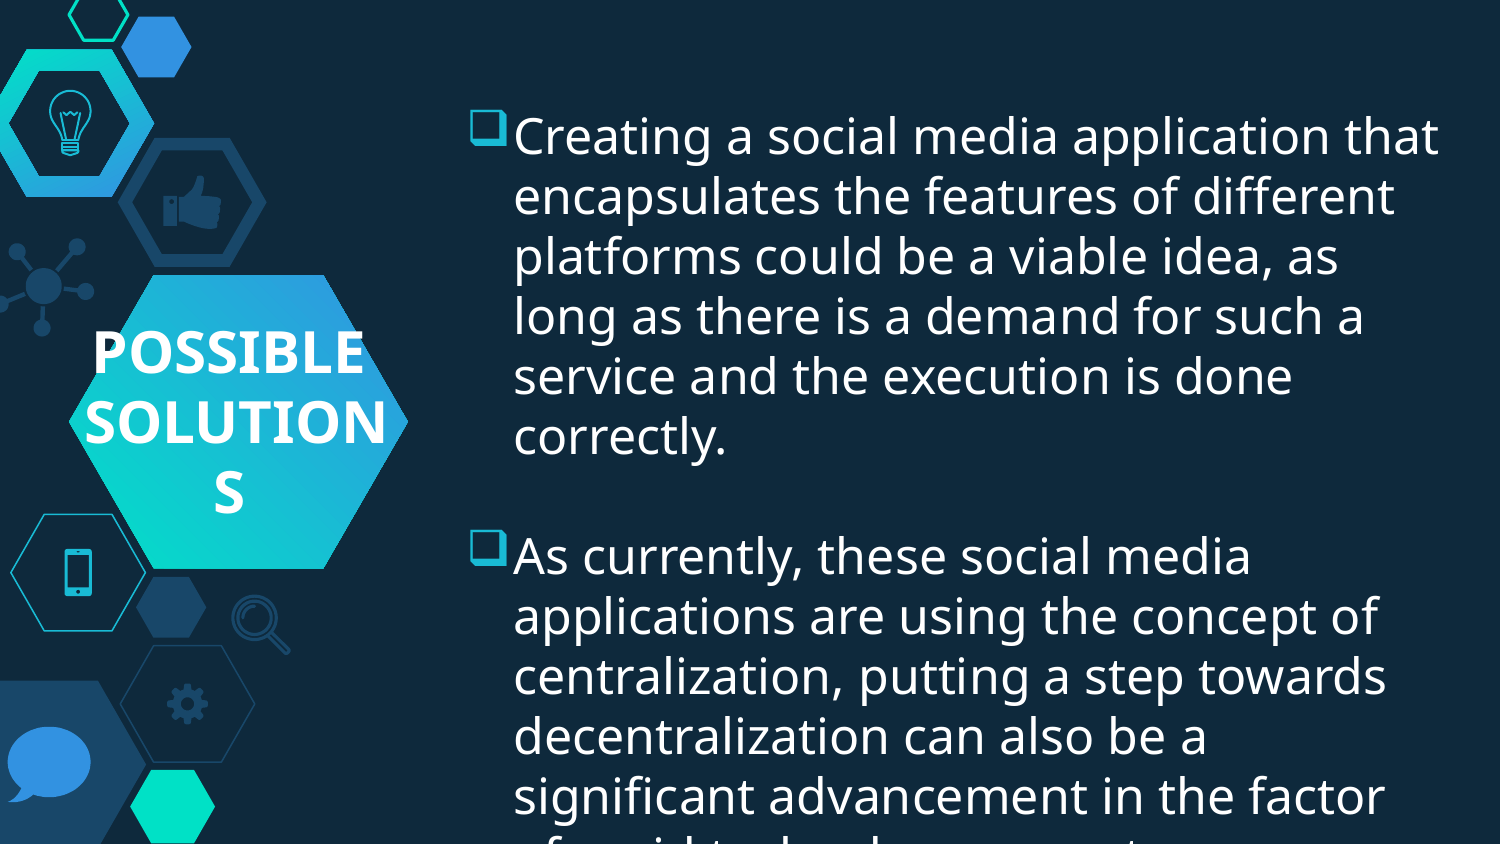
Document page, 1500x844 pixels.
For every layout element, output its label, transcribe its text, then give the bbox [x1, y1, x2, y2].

subtitle Creating a social media application that encapsulates the features of different platforms could be a viable idea, as long as there is a demand for such a service and the execution is done correctly. As currently, these social media applications are using the concept of centralization, putting a step towards decentralization can also be a significant advancement in the factor of rapid tech advancement [428, 89, 1460, 755]
text_box POSSIBLE SOLUTIONS [67, 274, 407, 566]
